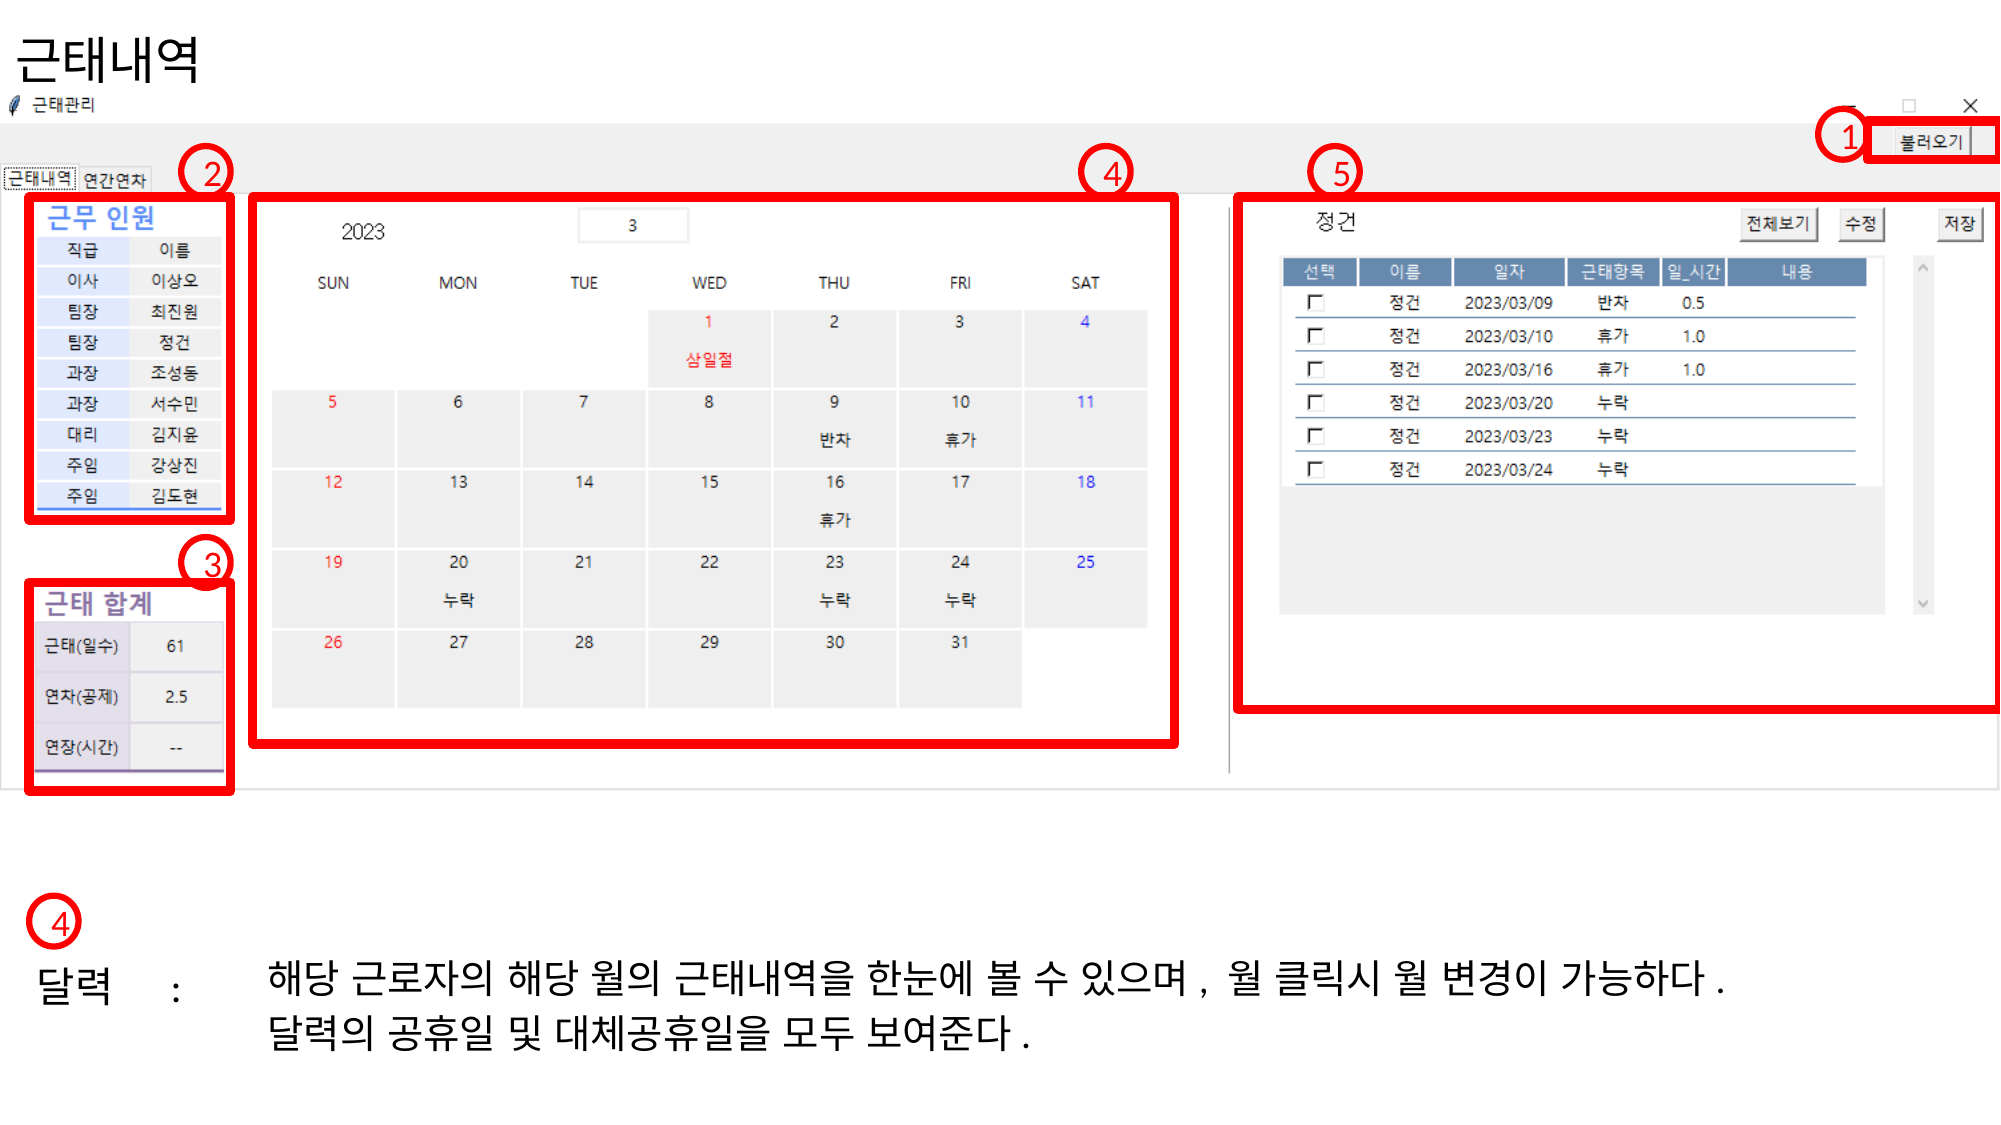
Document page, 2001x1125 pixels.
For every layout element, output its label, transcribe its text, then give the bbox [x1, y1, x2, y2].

text_box 4 [29, 895, 79, 947]
picture [0, 89, 2000, 792]
list 달력 : [0, 952, 252, 1125]
text_box 근태내역 . [0, 20, 1471, 87]
text_box 해당 근로자의 해당 월의 근태내역을 한눈에 볼 수 있으며, 월 클릭시 월 변경이 가능하다. 달력의 공휴일 및 대체공휴일을 모두 보여준다. [252, 946, 2000, 1125]
